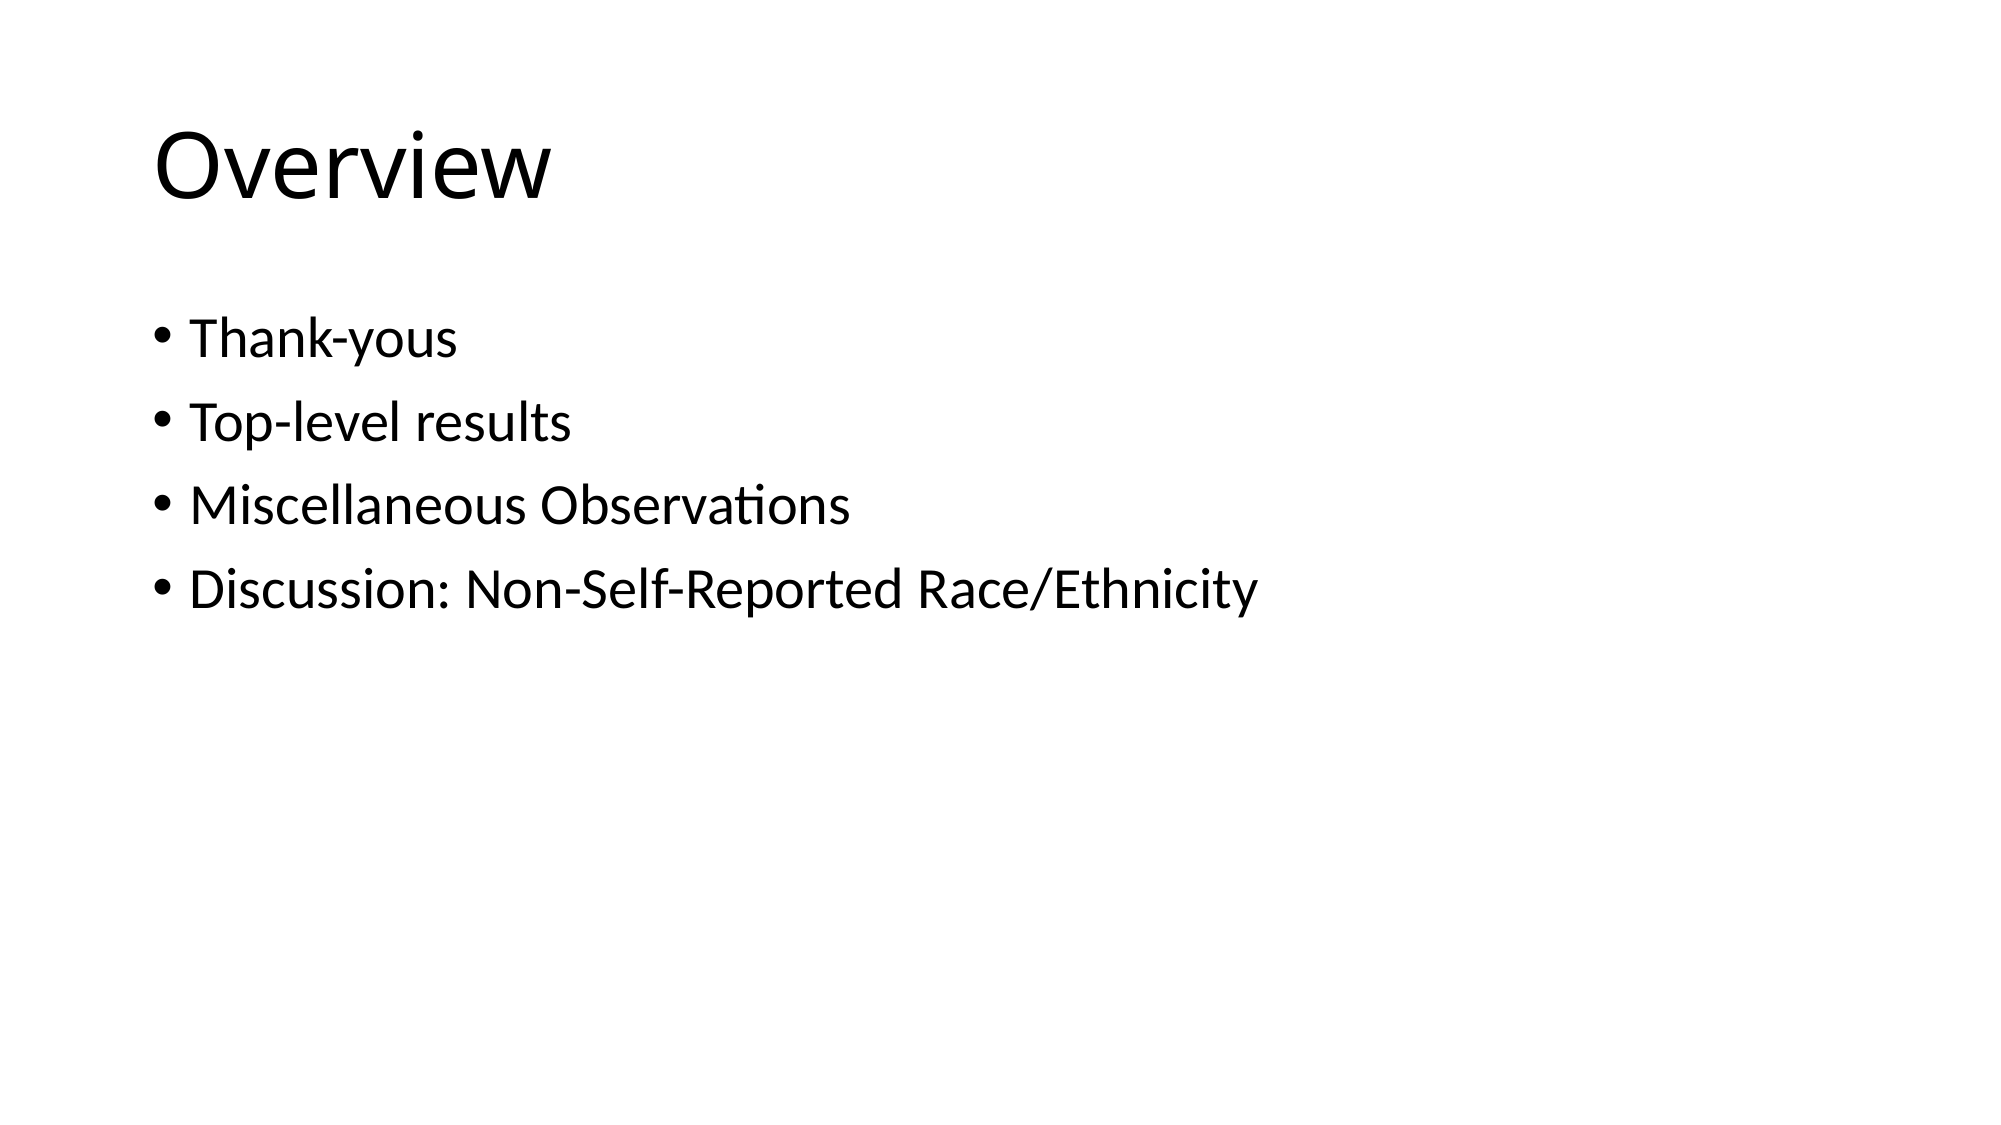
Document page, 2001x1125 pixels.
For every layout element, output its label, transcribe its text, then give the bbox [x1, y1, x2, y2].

title Overview [137, 59, 1863, 278]
list Thank-yous Top-level results Miscellaneous Observations Discussion: Non-Self-Reported Race/Ethnicity [137, 299, 1863, 1014]
